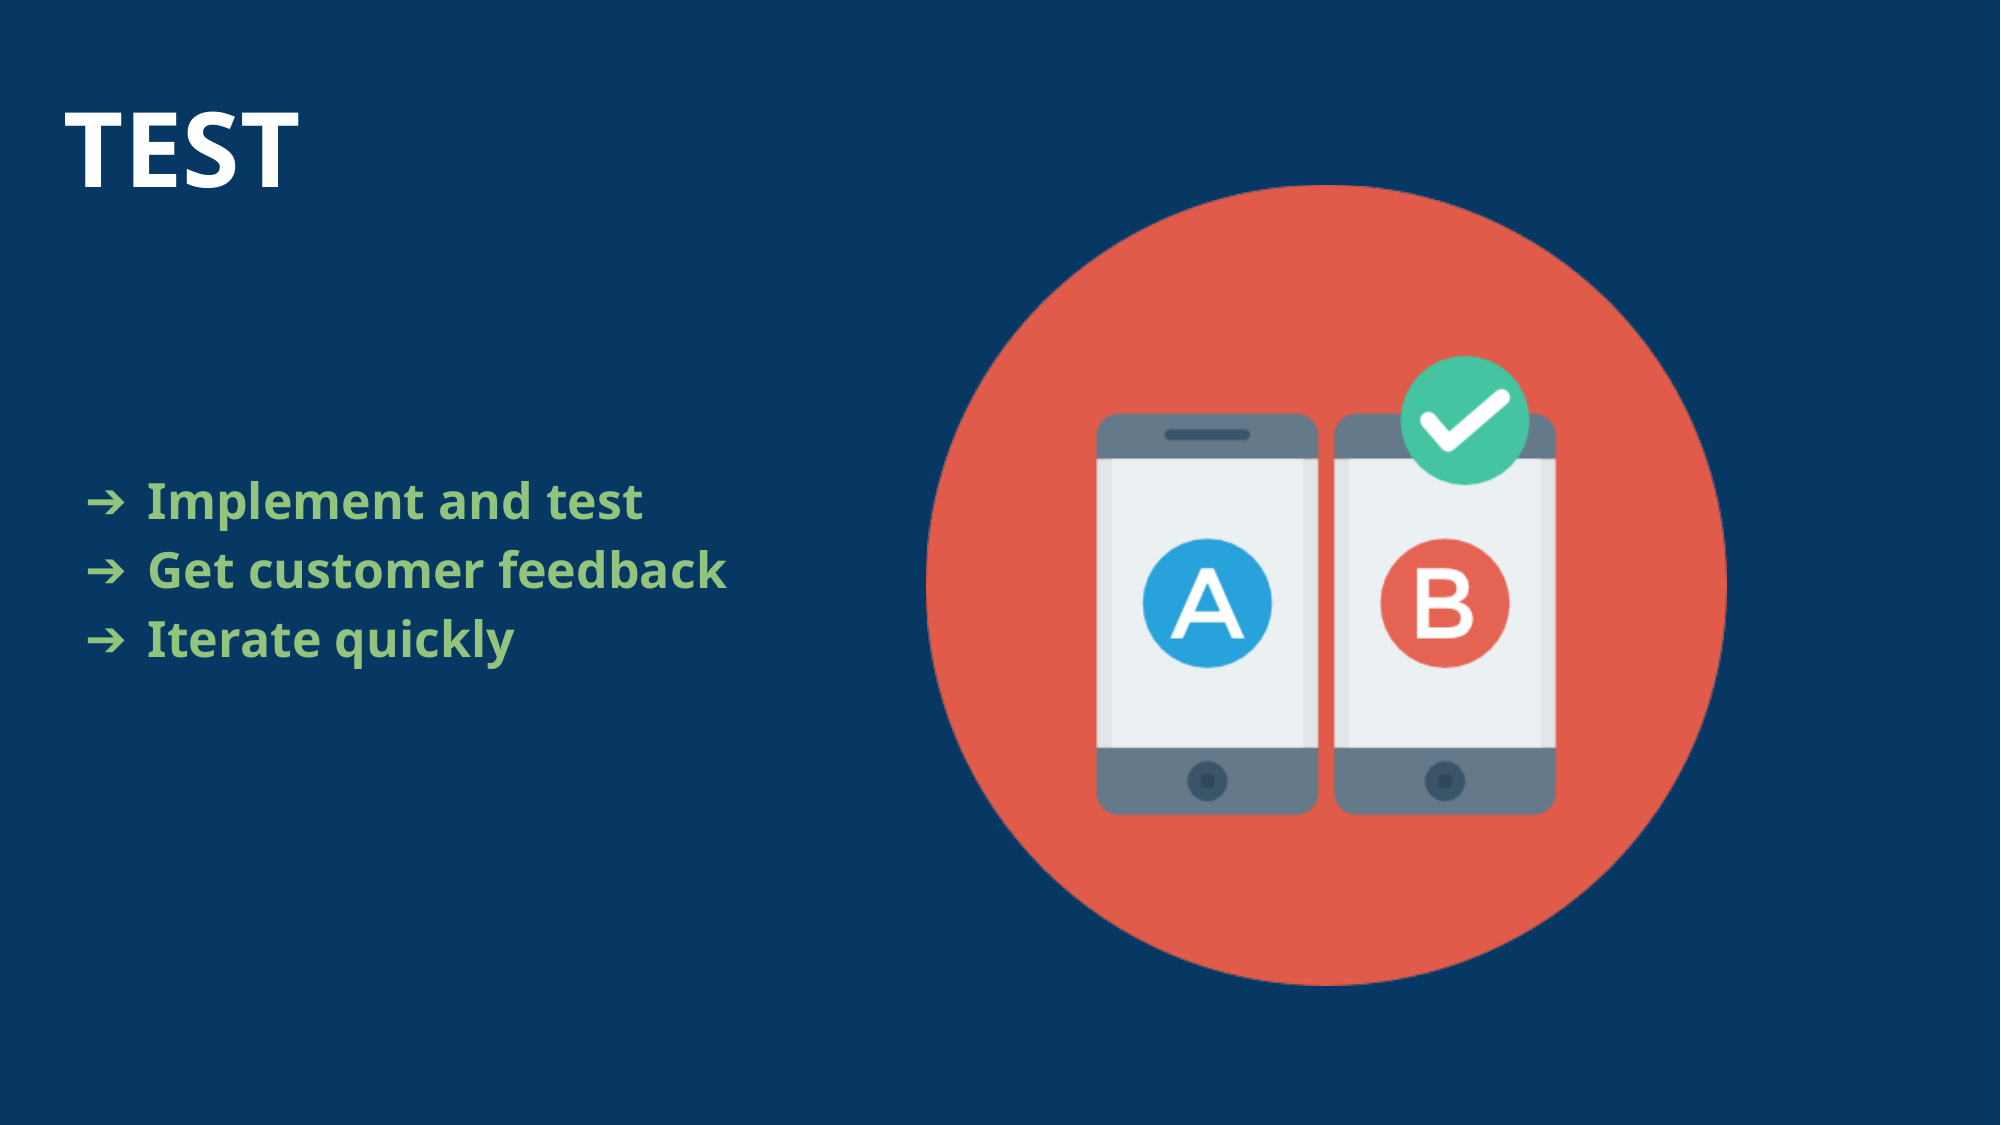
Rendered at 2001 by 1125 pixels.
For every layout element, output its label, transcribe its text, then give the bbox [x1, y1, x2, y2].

list Implement and test Get customer feedback Iterate quickly [57, 452, 787, 840]
title TEST [48, 59, 697, 218]
picture [926, 184, 1727, 986]
